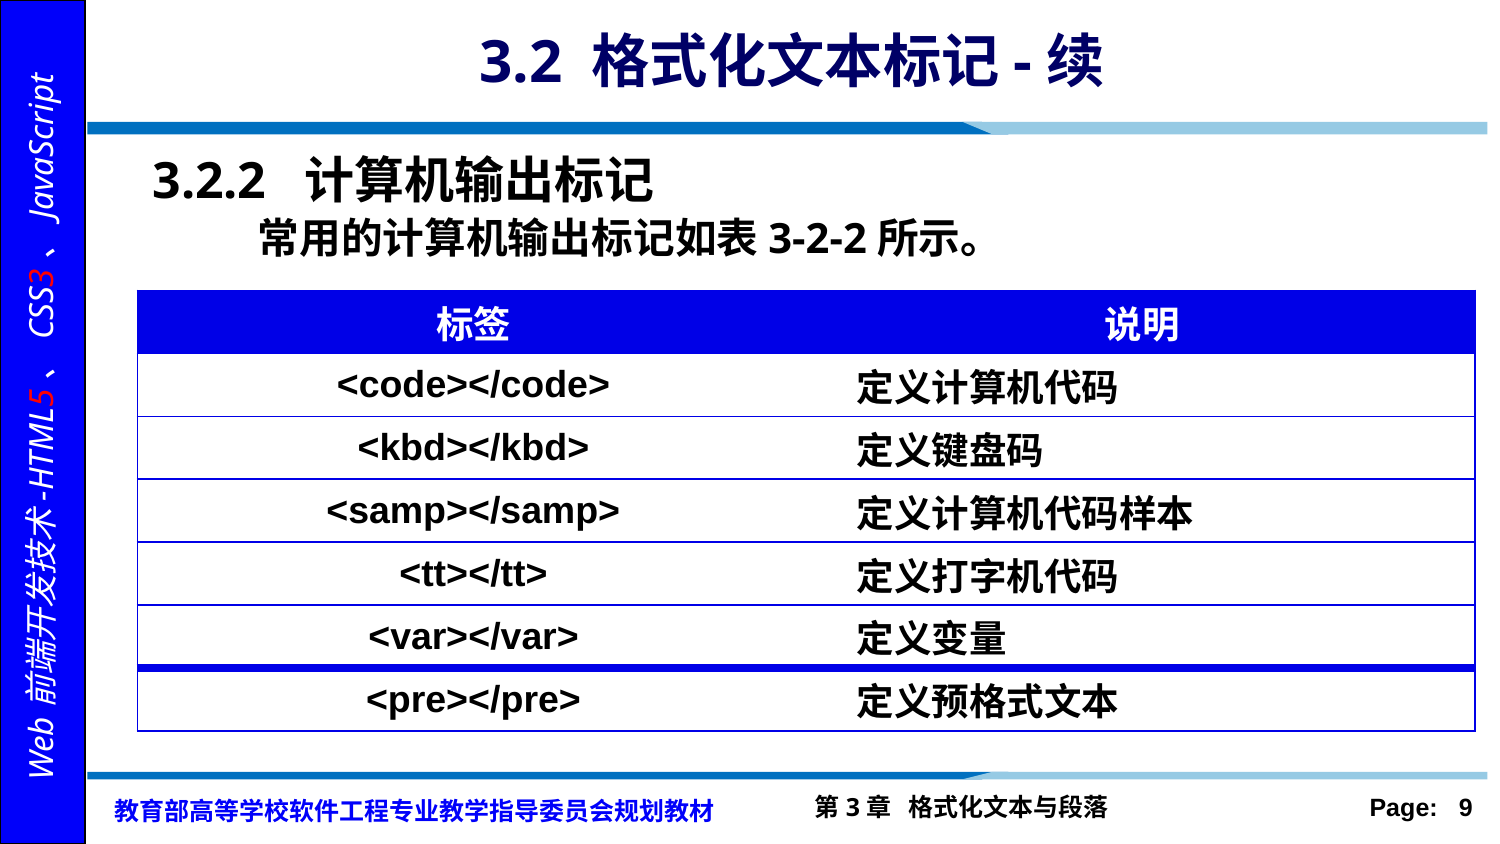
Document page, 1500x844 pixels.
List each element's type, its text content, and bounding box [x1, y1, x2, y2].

list [111, 133, 1484, 760]
table_cell 定义打字机代码 [810, 543, 1474, 604]
table_cell <var></var> [138, 606, 810, 664]
table_cell 定义键盘码 [810, 417, 1474, 478]
table_cell 定义计算机代码 [810, 354, 1474, 416]
table_header 说明 [810, 291, 1474, 353]
title 3.2 格式化文本标记-续 [161, 11, 1436, 106]
text_box 3.2.2 计算机输出标记 常用的计算机输出标记如表3-2-2所示。 [137, 148, 1475, 271]
table_cell <pre></pre> [138, 672, 810, 730]
table_cell 定义计算机代码样本 [810, 480, 1474, 541]
table_cell <kbd></kbd> [138, 417, 810, 478]
table_cell 定义变量 [810, 606, 1474, 664]
table_cell 定义预格式文本 [810, 672, 1474, 730]
table_header 标签 [138, 291, 810, 353]
table_cell <samp></samp> [138, 480, 810, 541]
table_cell <tt></tt> [138, 543, 810, 604]
table_cell <code></code> [138, 354, 810, 416]
